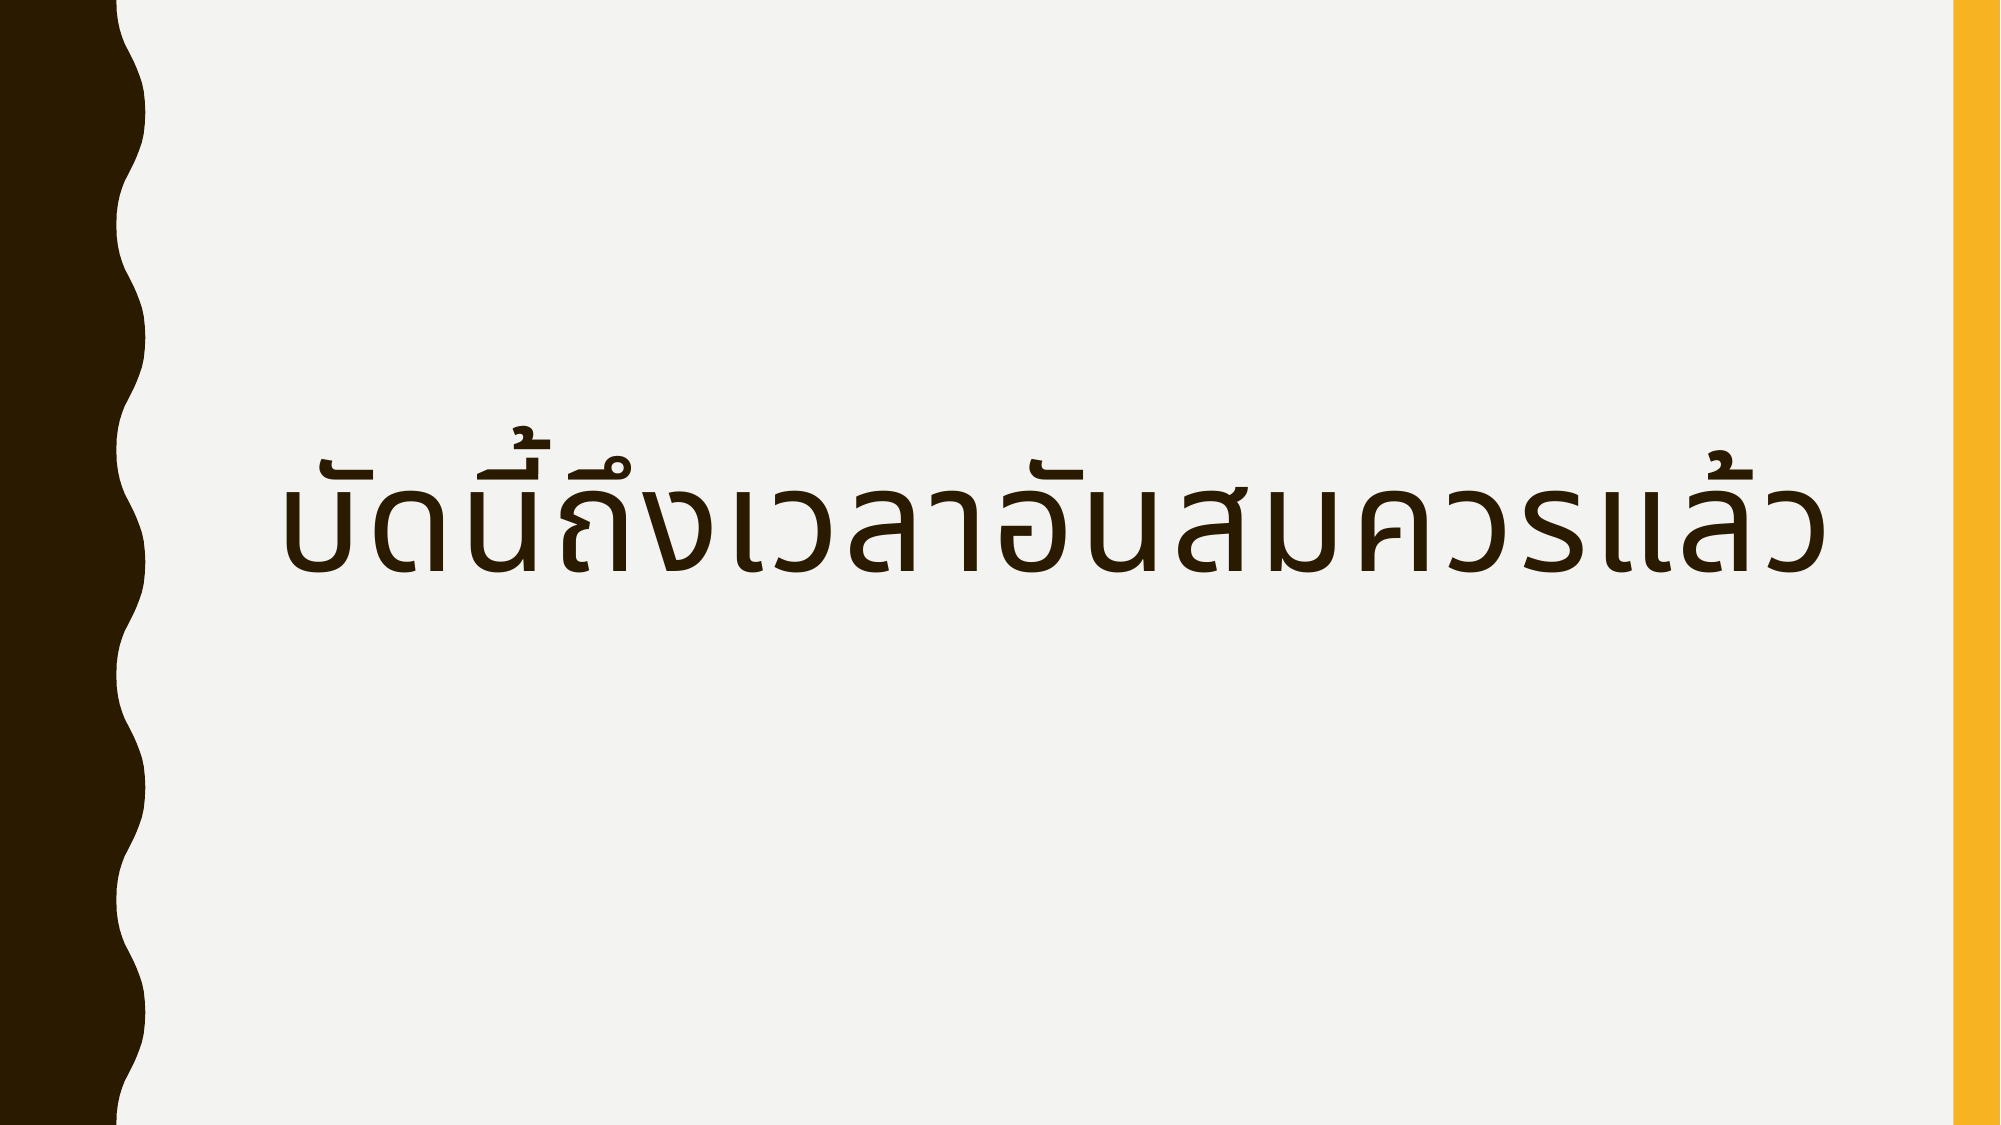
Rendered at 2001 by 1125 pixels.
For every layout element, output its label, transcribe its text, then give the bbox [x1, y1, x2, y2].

title บัดนี้ถึงเวลาอันสมควรแล้ว [221, 440, 1891, 685]
